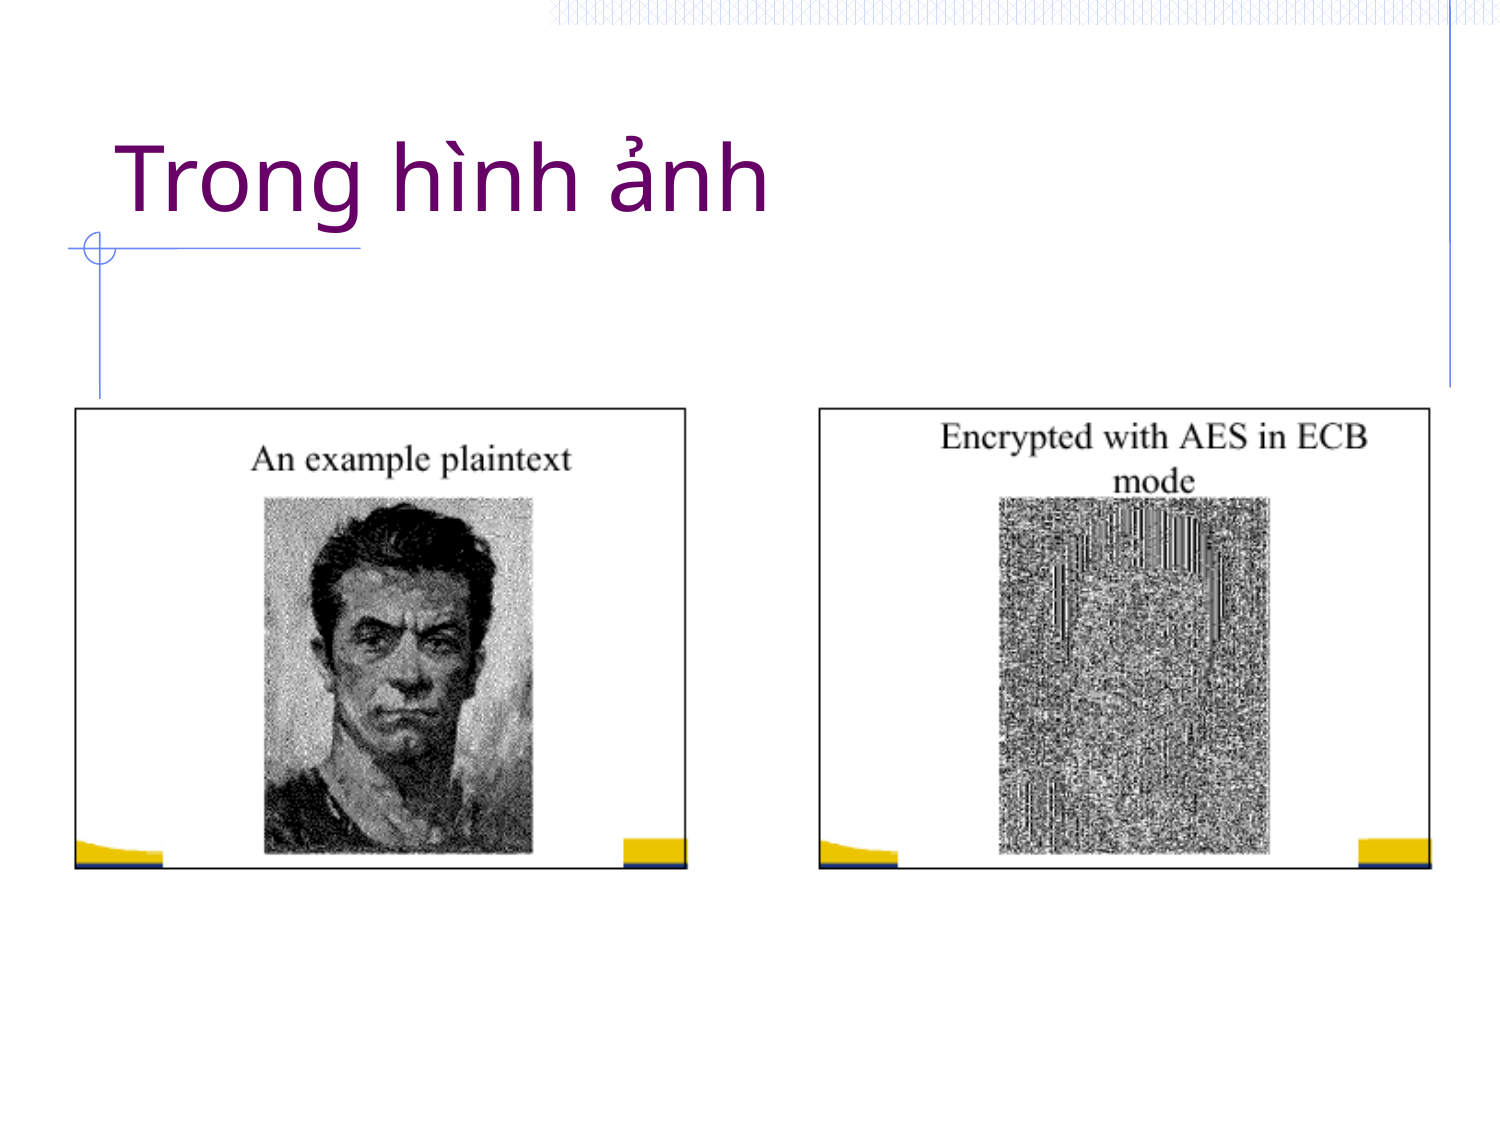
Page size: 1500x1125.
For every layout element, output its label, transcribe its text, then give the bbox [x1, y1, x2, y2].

title Trong hình ảnh [99, 50, 1375, 238]
picture [62, 399, 1438, 916]
